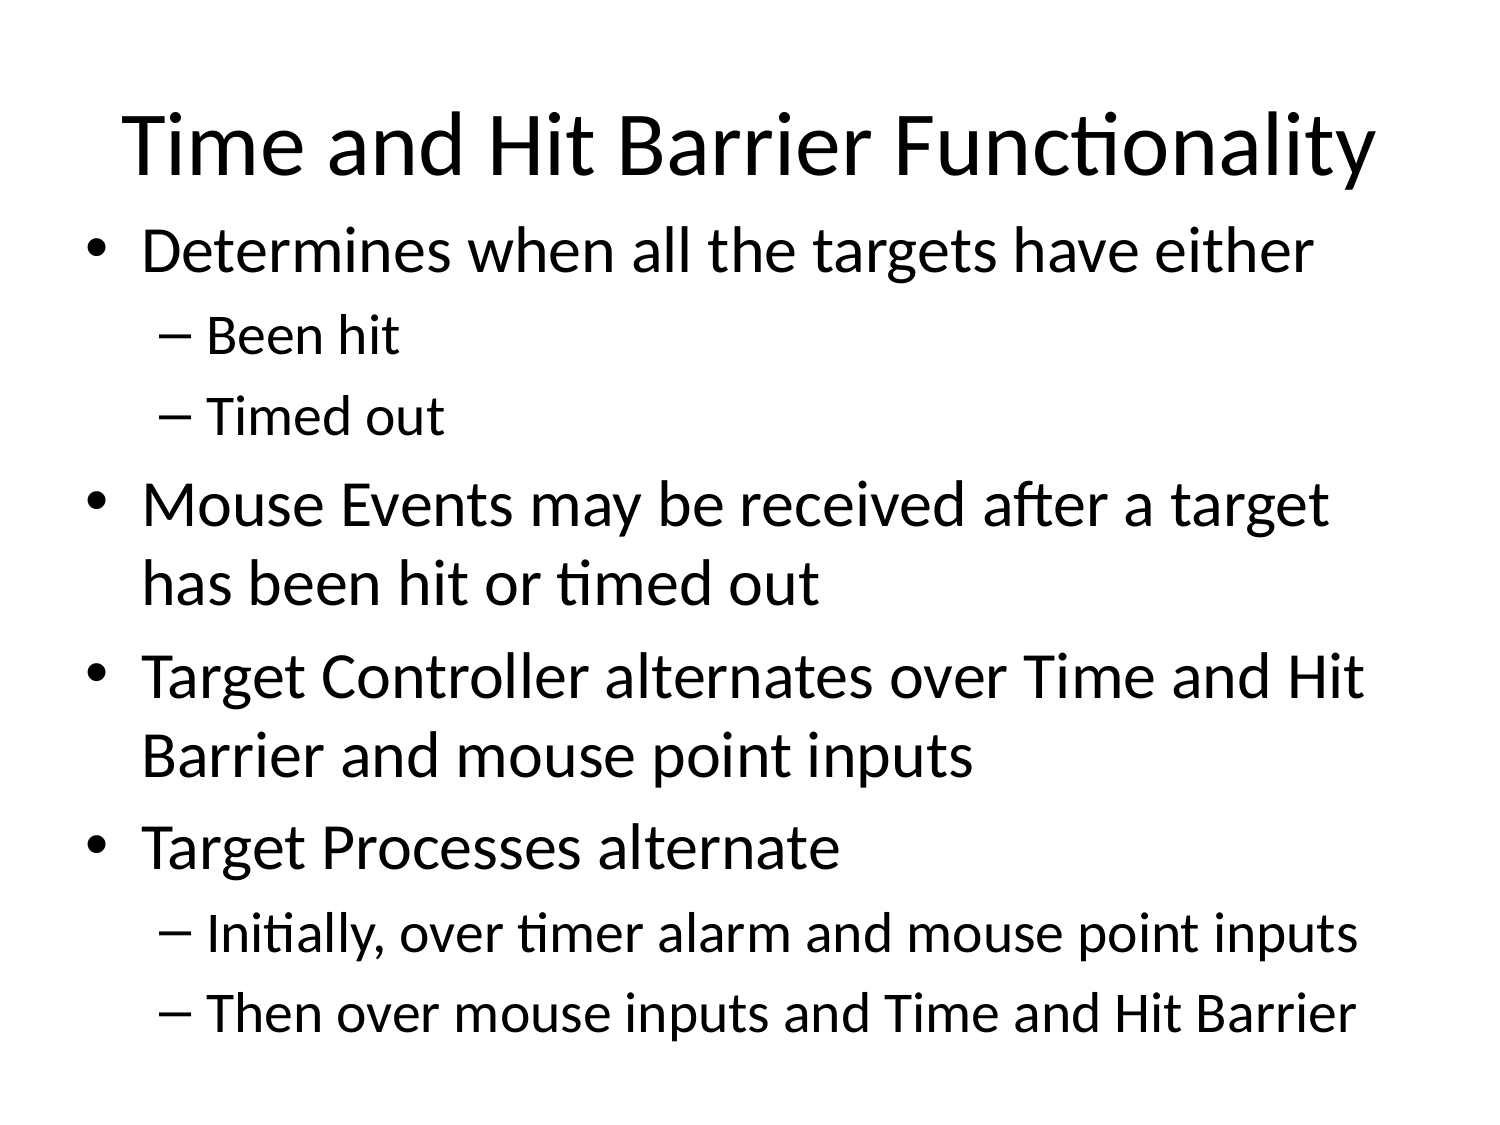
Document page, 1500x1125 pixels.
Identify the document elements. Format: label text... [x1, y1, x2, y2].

title Time and Hit Barrier Functionality [75, 45, 1425, 233]
list Determines when all the targets have either Been hit Timed out Mouse Events may be received after a target has been hit or timed out Target Controller alternates over Time and Hit Barrier and mouse point inputs Target Processes alternate Initially, over timer alarm and mouse point inputs Then over mouse inputs and Time and Hit Barrier [70, 199, 1421, 1055]
